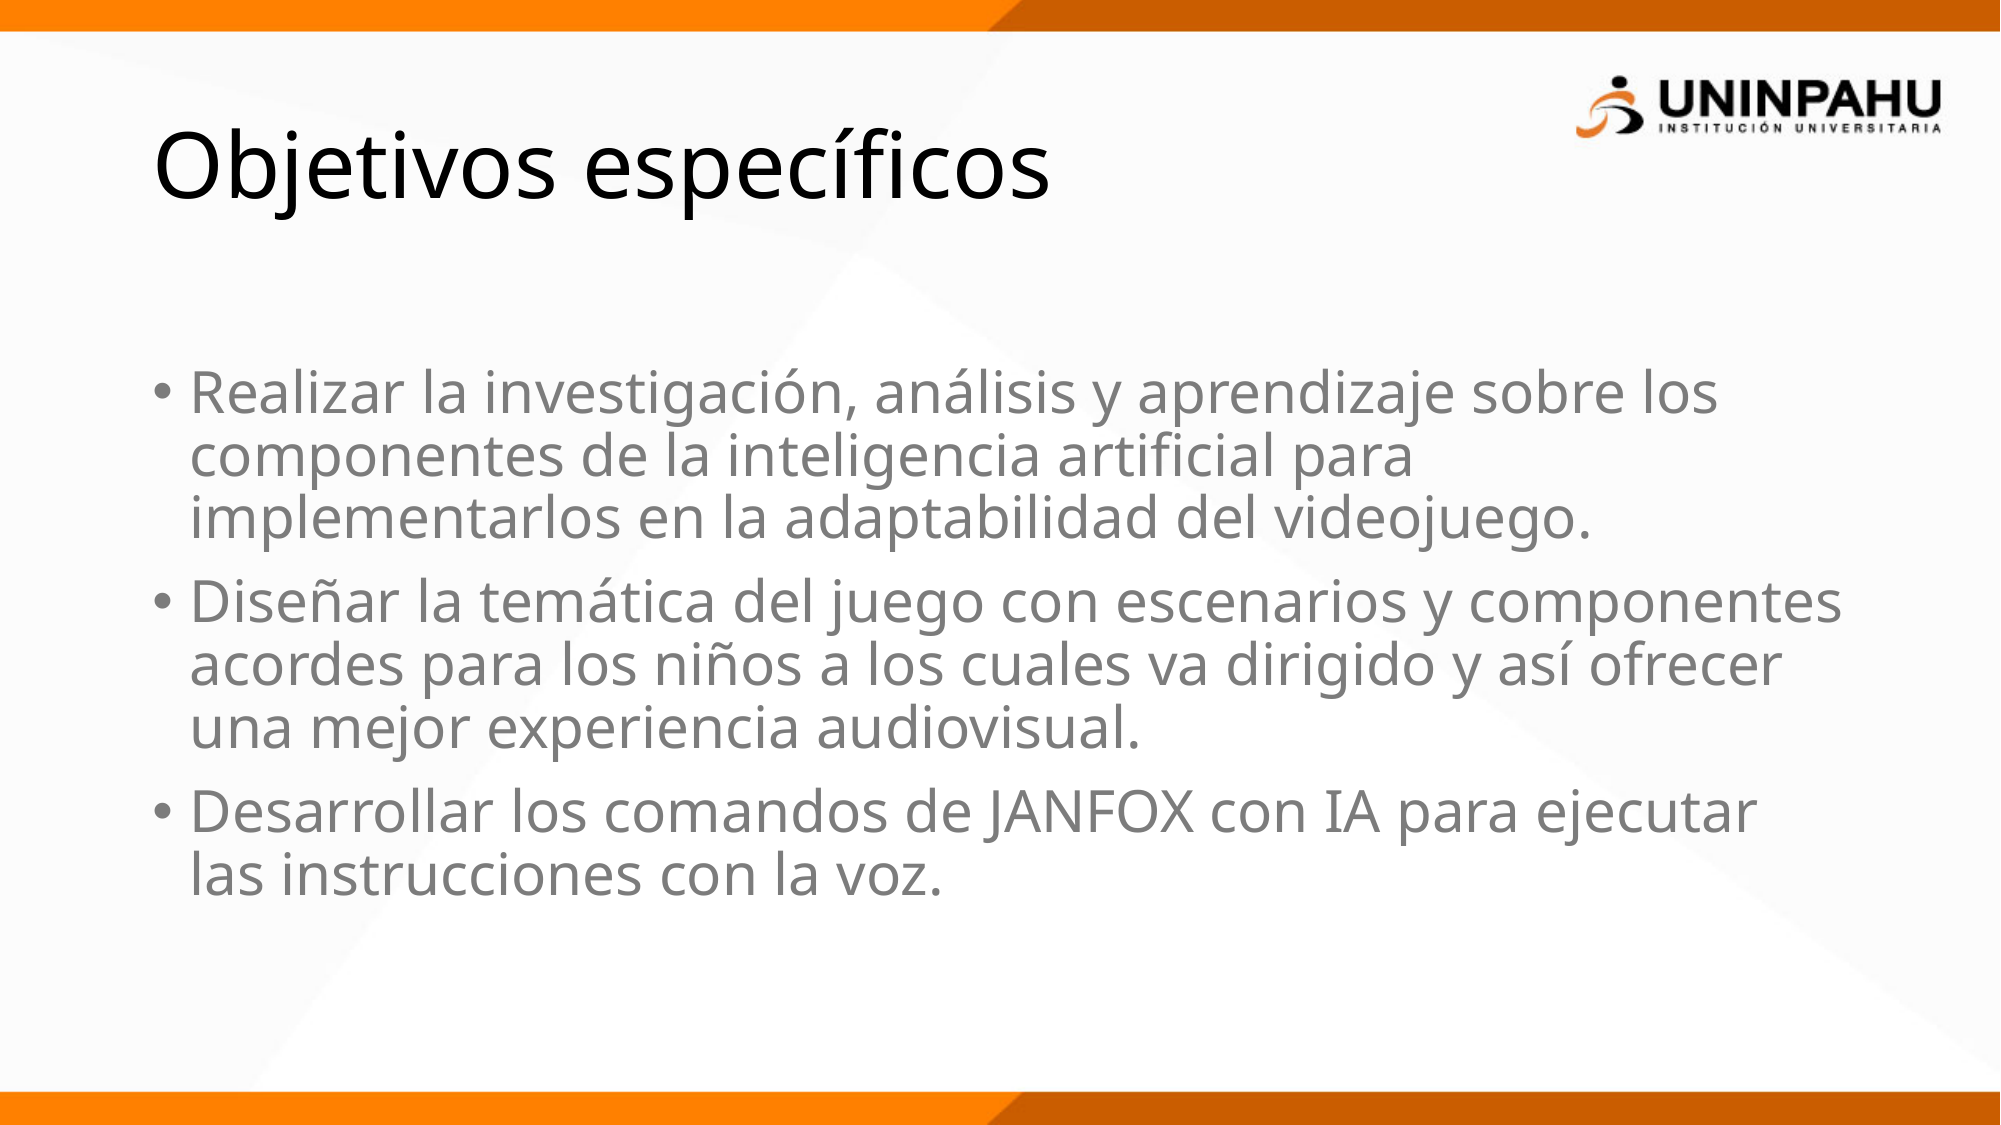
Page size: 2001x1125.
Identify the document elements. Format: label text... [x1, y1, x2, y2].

title Objetivos específicos [137, 59, 1863, 278]
picture [0, 0, 2000, 1125]
list Realizar la investigación, análisis y aprendizaje sobre los componentes de la inteligencia artificial para implementarlos en la adaptabilidad del videojuego. Diseñar la temática del juego con escenarios y componentes acordes para los niños a los cuales va dirigido y así ofrecer una mejor experiencia audiovisual. Desarrollar los comandos de JANFOX con IA para ejecutar las instrucciones con la voz. [137, 355, 1863, 1014]
